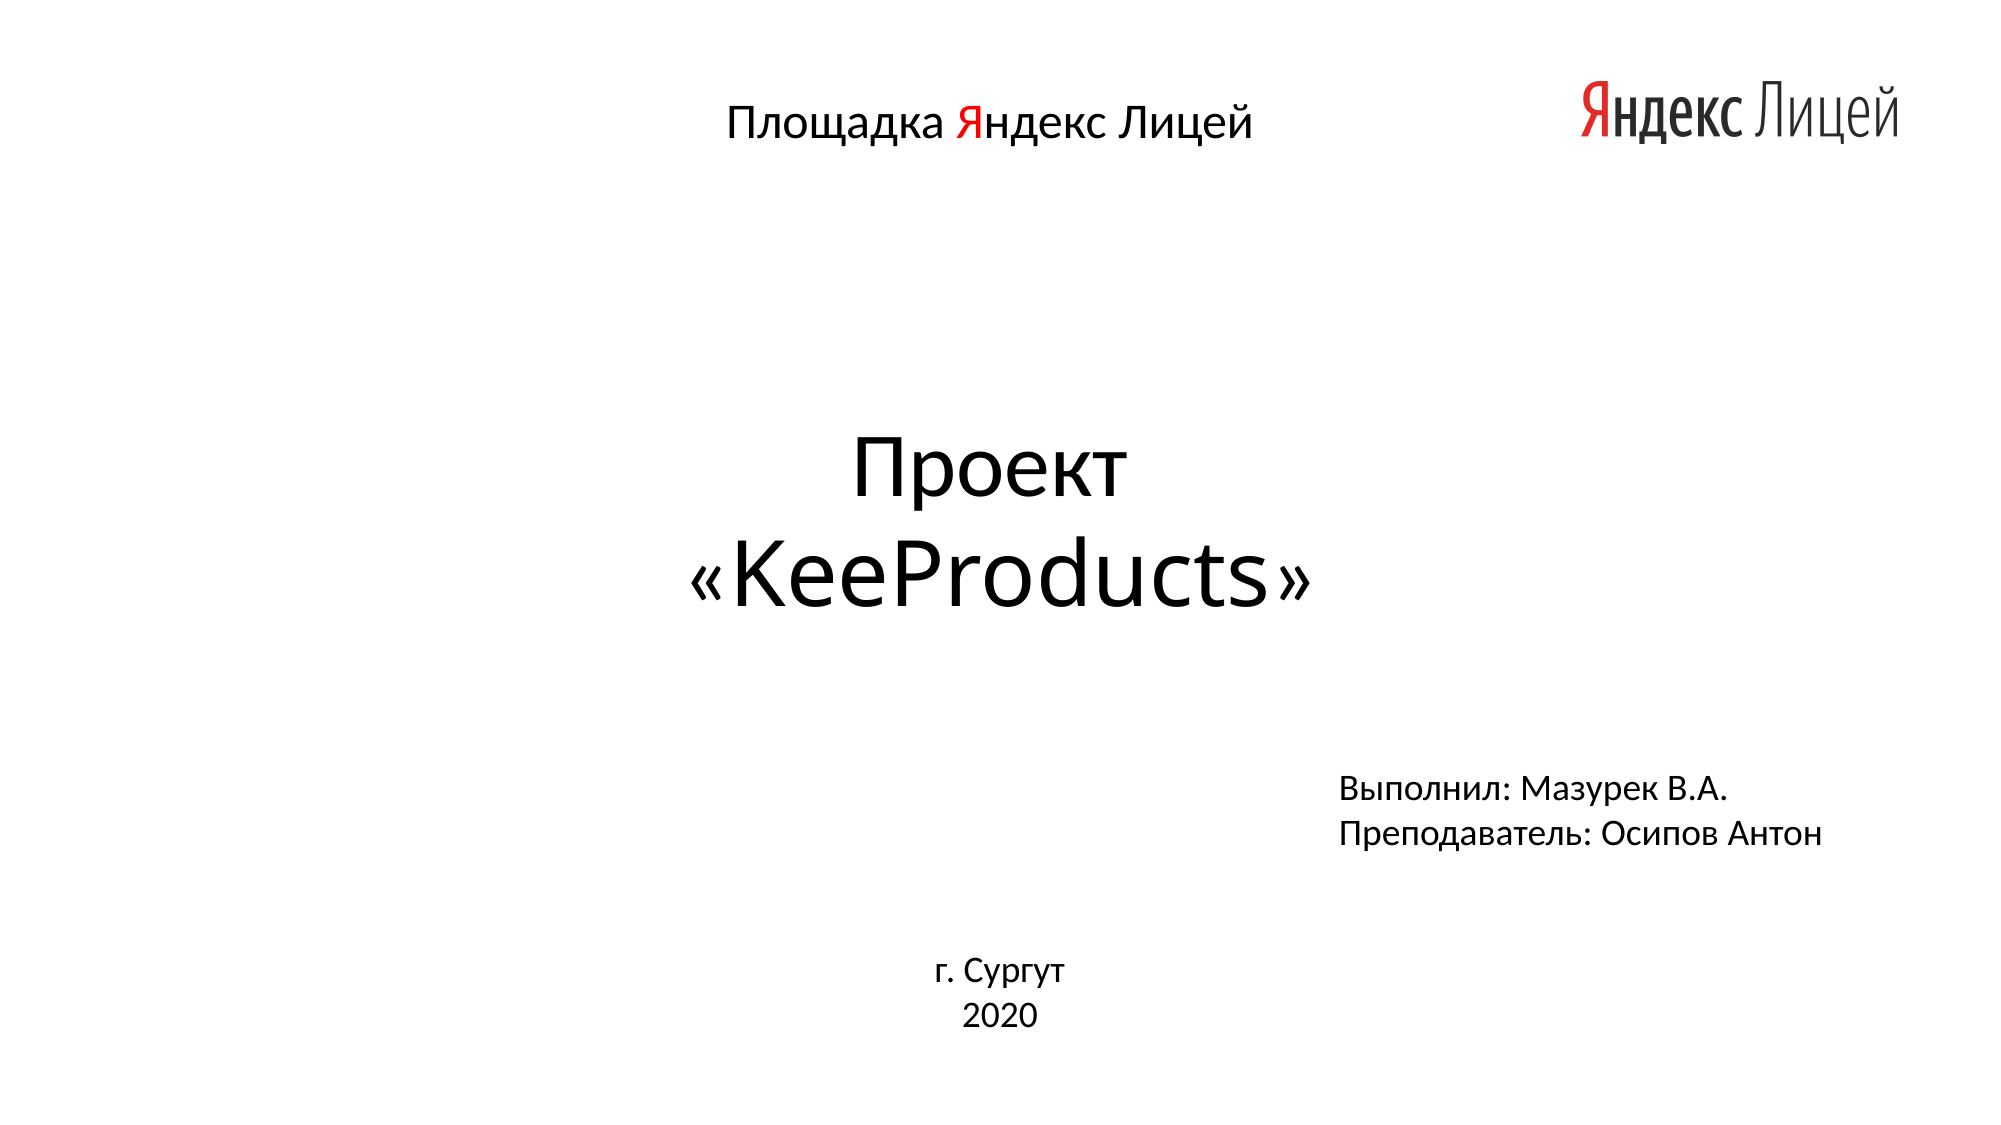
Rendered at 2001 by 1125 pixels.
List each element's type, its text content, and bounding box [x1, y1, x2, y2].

text_box г. Сургут 2020 [919, 937, 1081, 1043]
text_box Выполнил: Мазурек В.А. Преподаватель: Осипов Антон [1324, 755, 1839, 860]
text_box Проект «KeeProducts» [667, 397, 1333, 632]
text_box Площадка Яндекс Лицей [711, 81, 1289, 157]
picture [1581, 81, 1897, 144]
